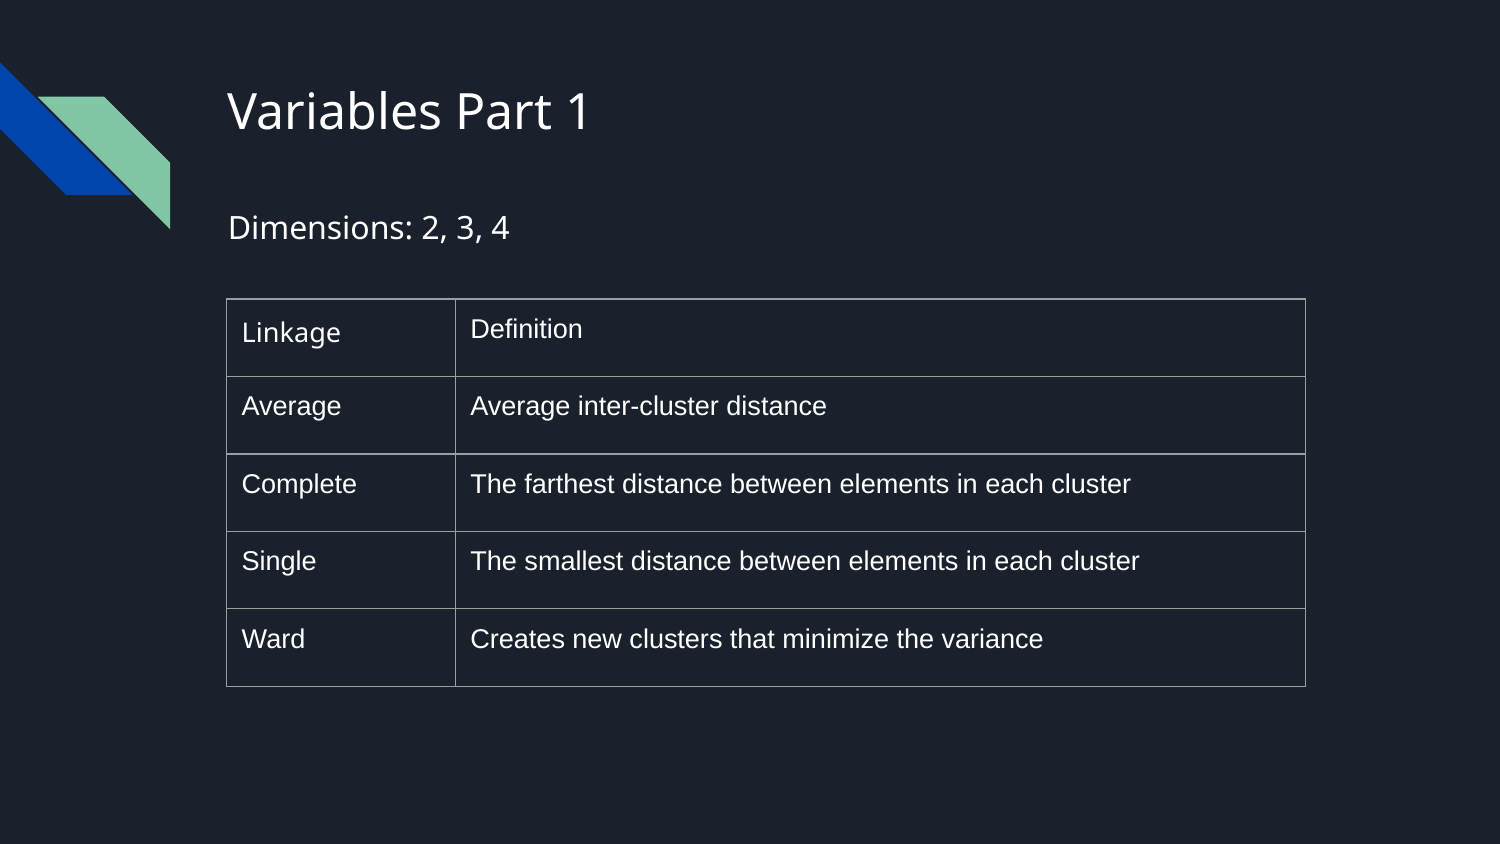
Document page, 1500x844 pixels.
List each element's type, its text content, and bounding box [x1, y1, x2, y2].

table_cell The farthest distance between elements in each cluster [456, 455, 1305, 531]
table_cell Ward [227, 609, 455, 686]
table_header Definition [456, 300, 1305, 376]
table_cell Complete [227, 455, 455, 531]
table_cell Average [227, 377, 455, 453]
table_cell The smallest distance between elements in each cluster [456, 532, 1305, 608]
table_cell Single [227, 532, 455, 608]
table_header Linkage [227, 300, 455, 376]
table_cell Average inter-cluster distance [456, 377, 1305, 453]
title Variables Part 1 [212, 64, 1368, 155]
list Dimensions: 2, 3, 4 [212, 192, 1368, 737]
table_cell Creates new clusters that minimize the variance [456, 609, 1305, 686]
